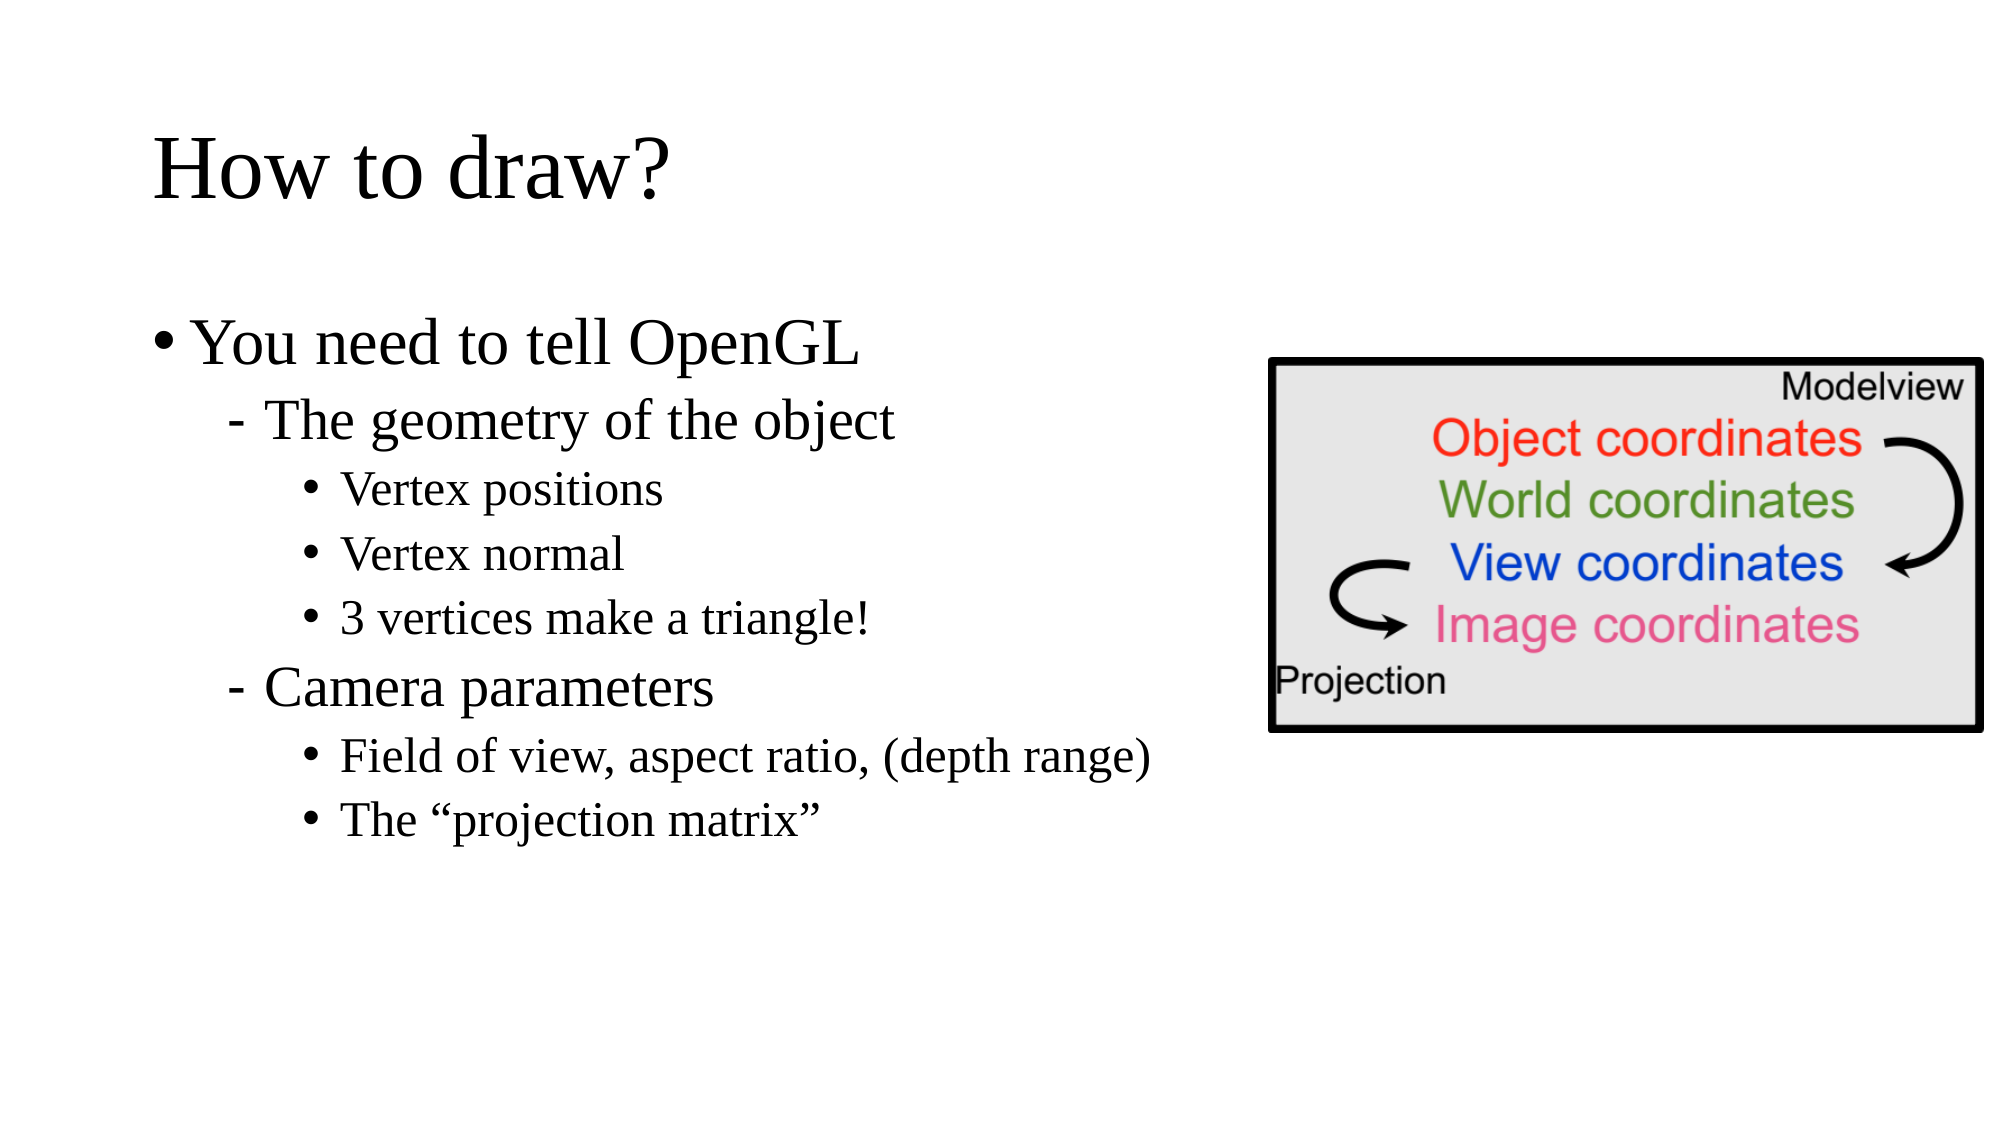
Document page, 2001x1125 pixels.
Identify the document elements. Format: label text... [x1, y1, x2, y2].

title How to draw? [137, 59, 1863, 278]
list You need to tell OpenGL The geometry of the object Vertex positions Vertex normal 3 vertices make a triangle! Camera parameters Field of view, aspect ratio, (depth range) The “projection matrix” [137, 299, 1863, 1014]
picture [1268, 357, 1984, 733]
